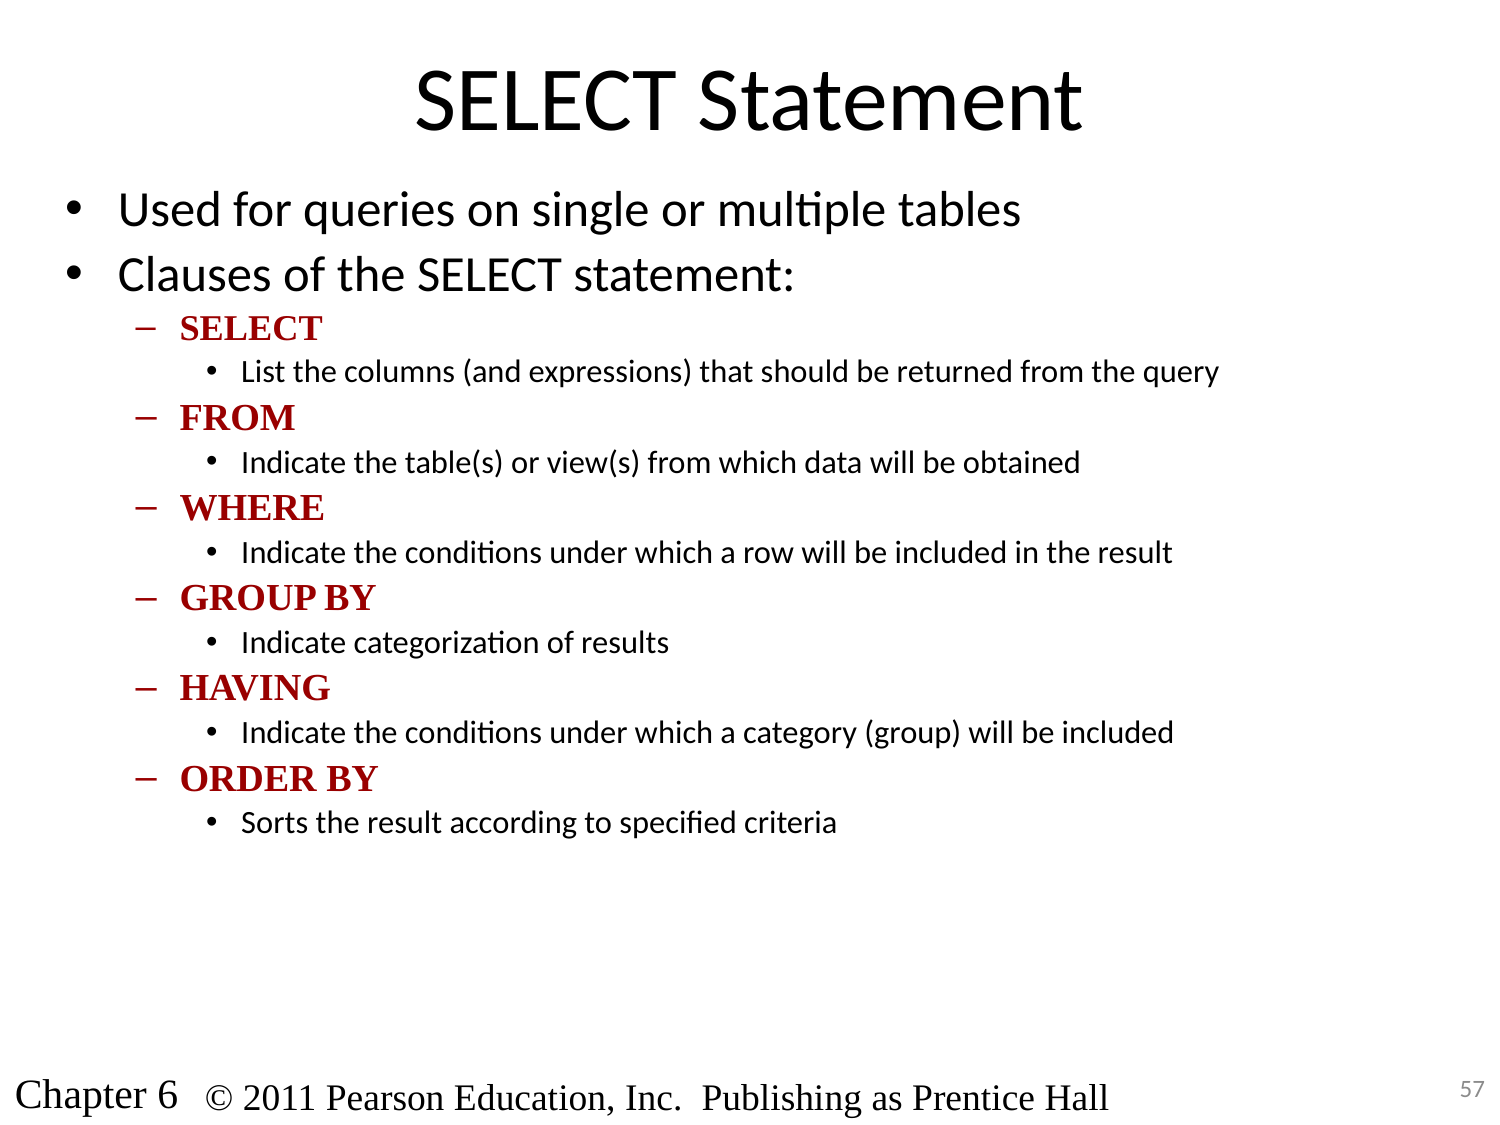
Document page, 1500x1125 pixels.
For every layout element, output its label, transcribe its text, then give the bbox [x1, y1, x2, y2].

text_box © 2011 Pearson Education, Inc. Publishing as Prentice Hall [165, 1046, 1150, 1125]
text_box Chapter 6 [0, 1059, 165, 1125]
list Used for queries on single or multiple tables Clauses of the SELECT statement: SELECT List the columns (and expressions) that should be returned from the query FROM Indicate the table(s) or view(s) from which data will be obtained WHERE Indicate the conditions under which a row will be included in the result GROUP BY Indicate categorization of results HAVING Indicate the conditions under which a category (group) will be included ORDER BY Sorts the result according to specified criteria [50, 174, 1500, 850]
title SELECT Statement [112, 0, 1388, 174]
slide_number 57 [1400, 1050, 1500, 1125]
